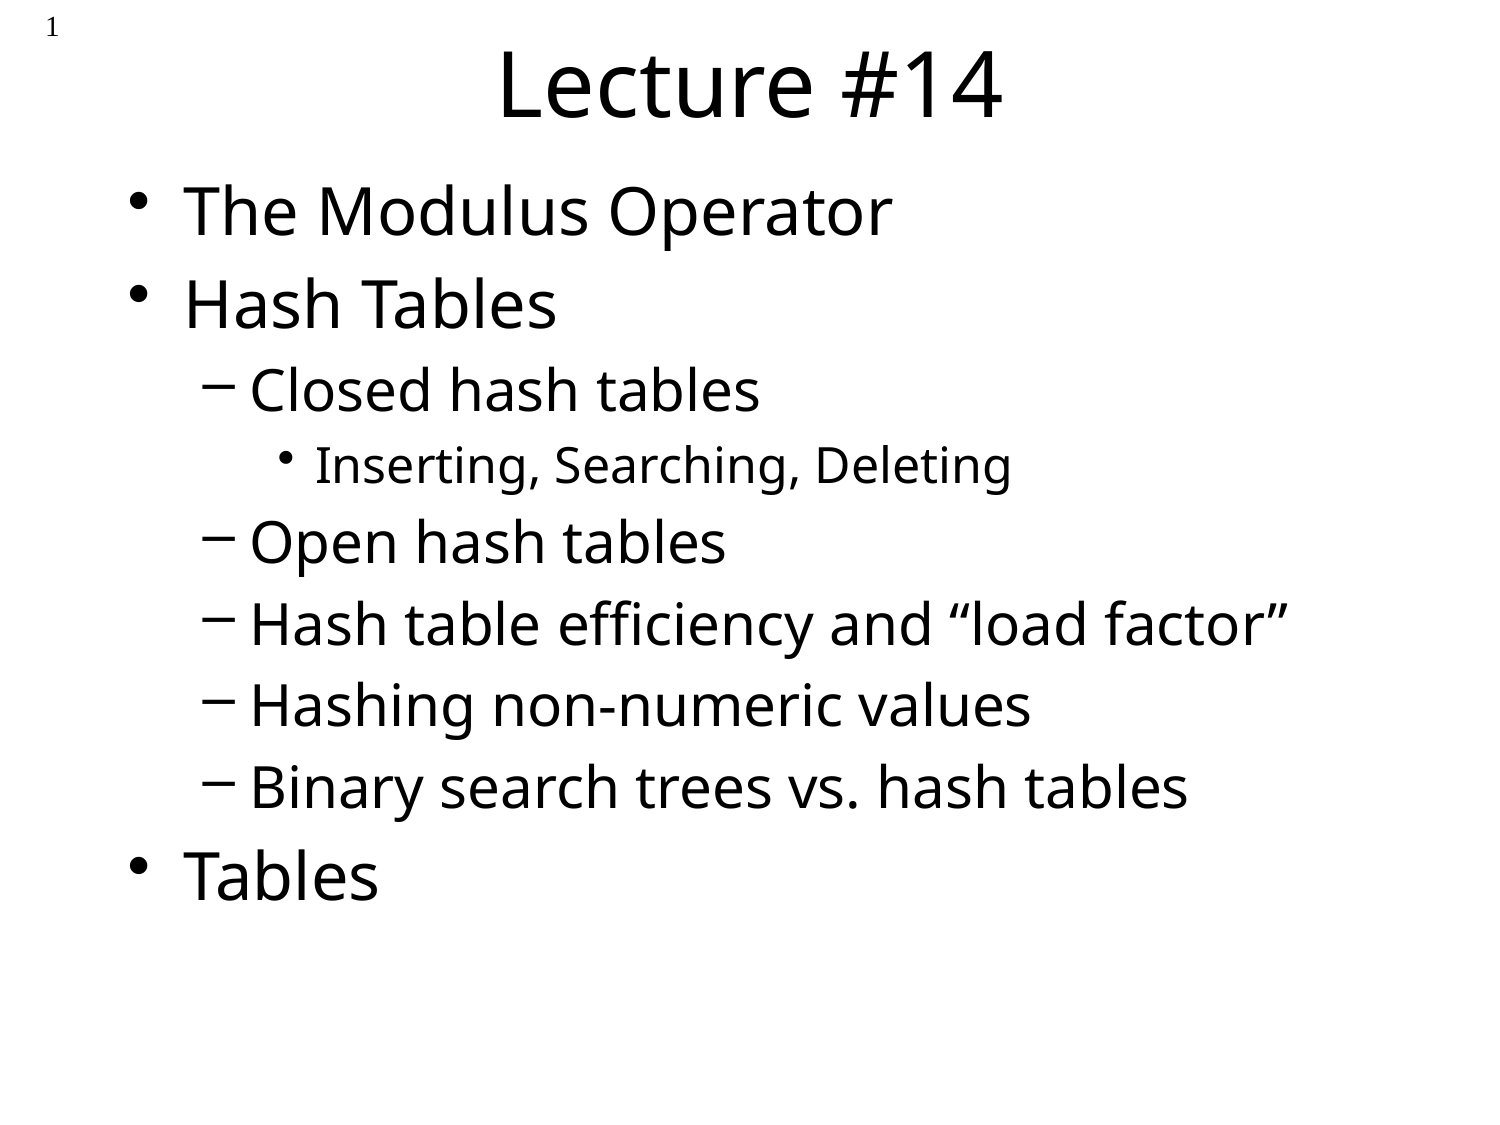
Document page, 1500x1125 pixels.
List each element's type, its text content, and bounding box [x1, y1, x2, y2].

title Lecture #14 [112, 0, 1388, 175]
slide_number 1 [0, 0, 76, 76]
list The Modulus Operator Hash Tables Closed hash tables Inserting, Searching, Deleting Open hash tables Hash table efficiency and “load factor” Hashing non-numeric values Binary search trees vs. hash tables Tables [112, 161, 1340, 762]
